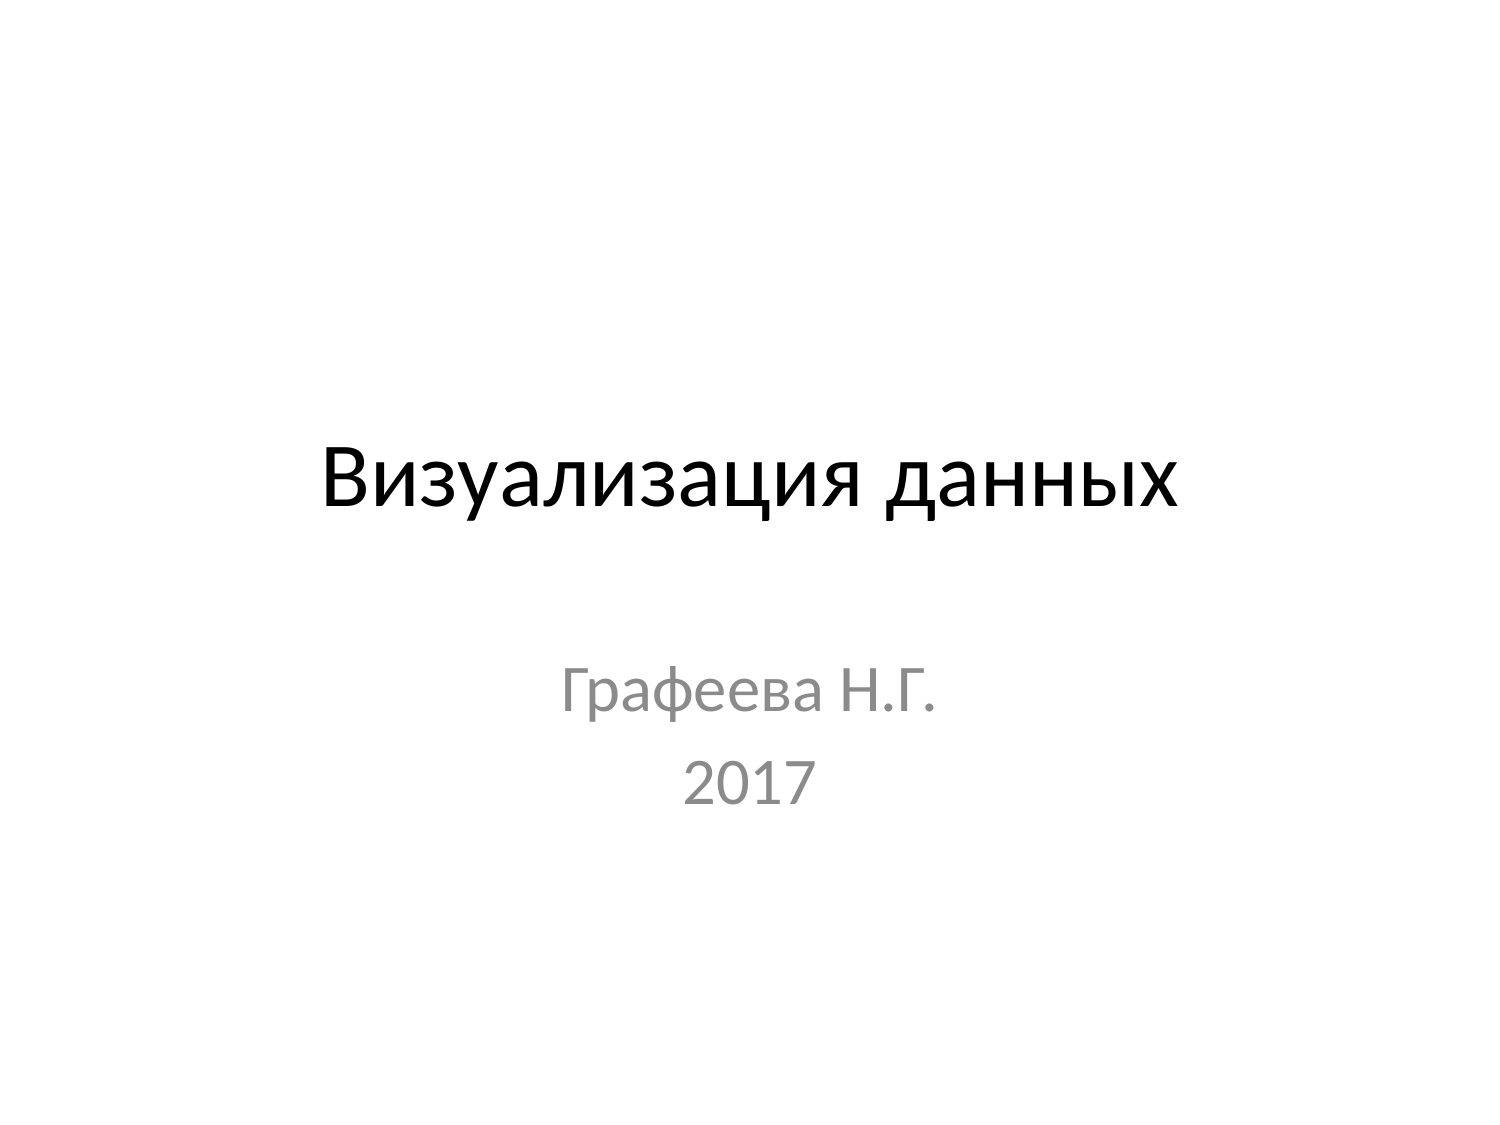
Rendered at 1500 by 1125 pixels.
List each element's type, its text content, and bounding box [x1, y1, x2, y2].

subtitle Графеева Н.Г. 2017 [225, 637, 1275, 925]
title Визуализация данных [112, 349, 1388, 591]
